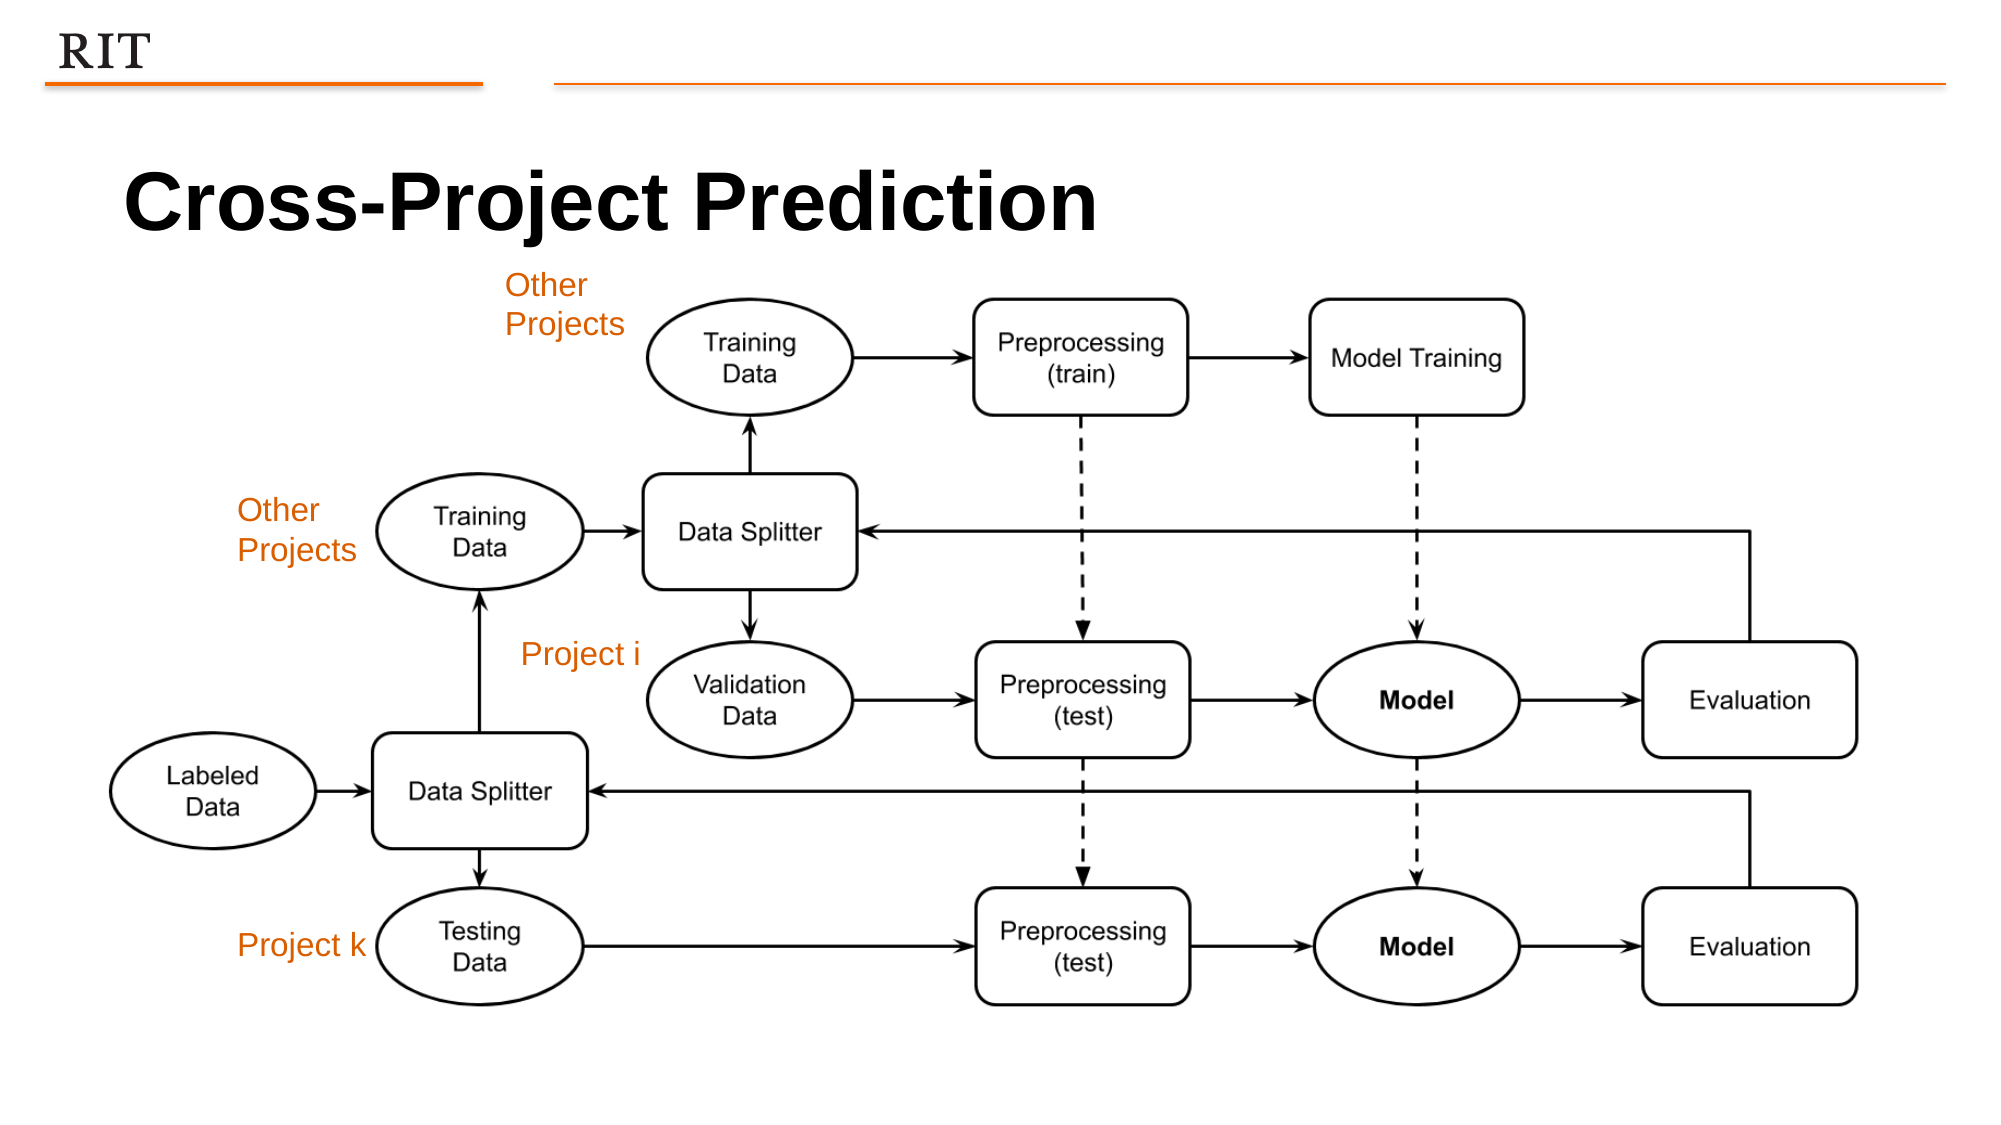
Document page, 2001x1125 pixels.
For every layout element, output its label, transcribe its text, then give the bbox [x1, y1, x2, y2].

title Cross-Project Prediction [0, 109, 1224, 285]
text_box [216, 476, 399, 995]
picture [85, 264, 1901, 1040]
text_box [484, 251, 718, 704]
